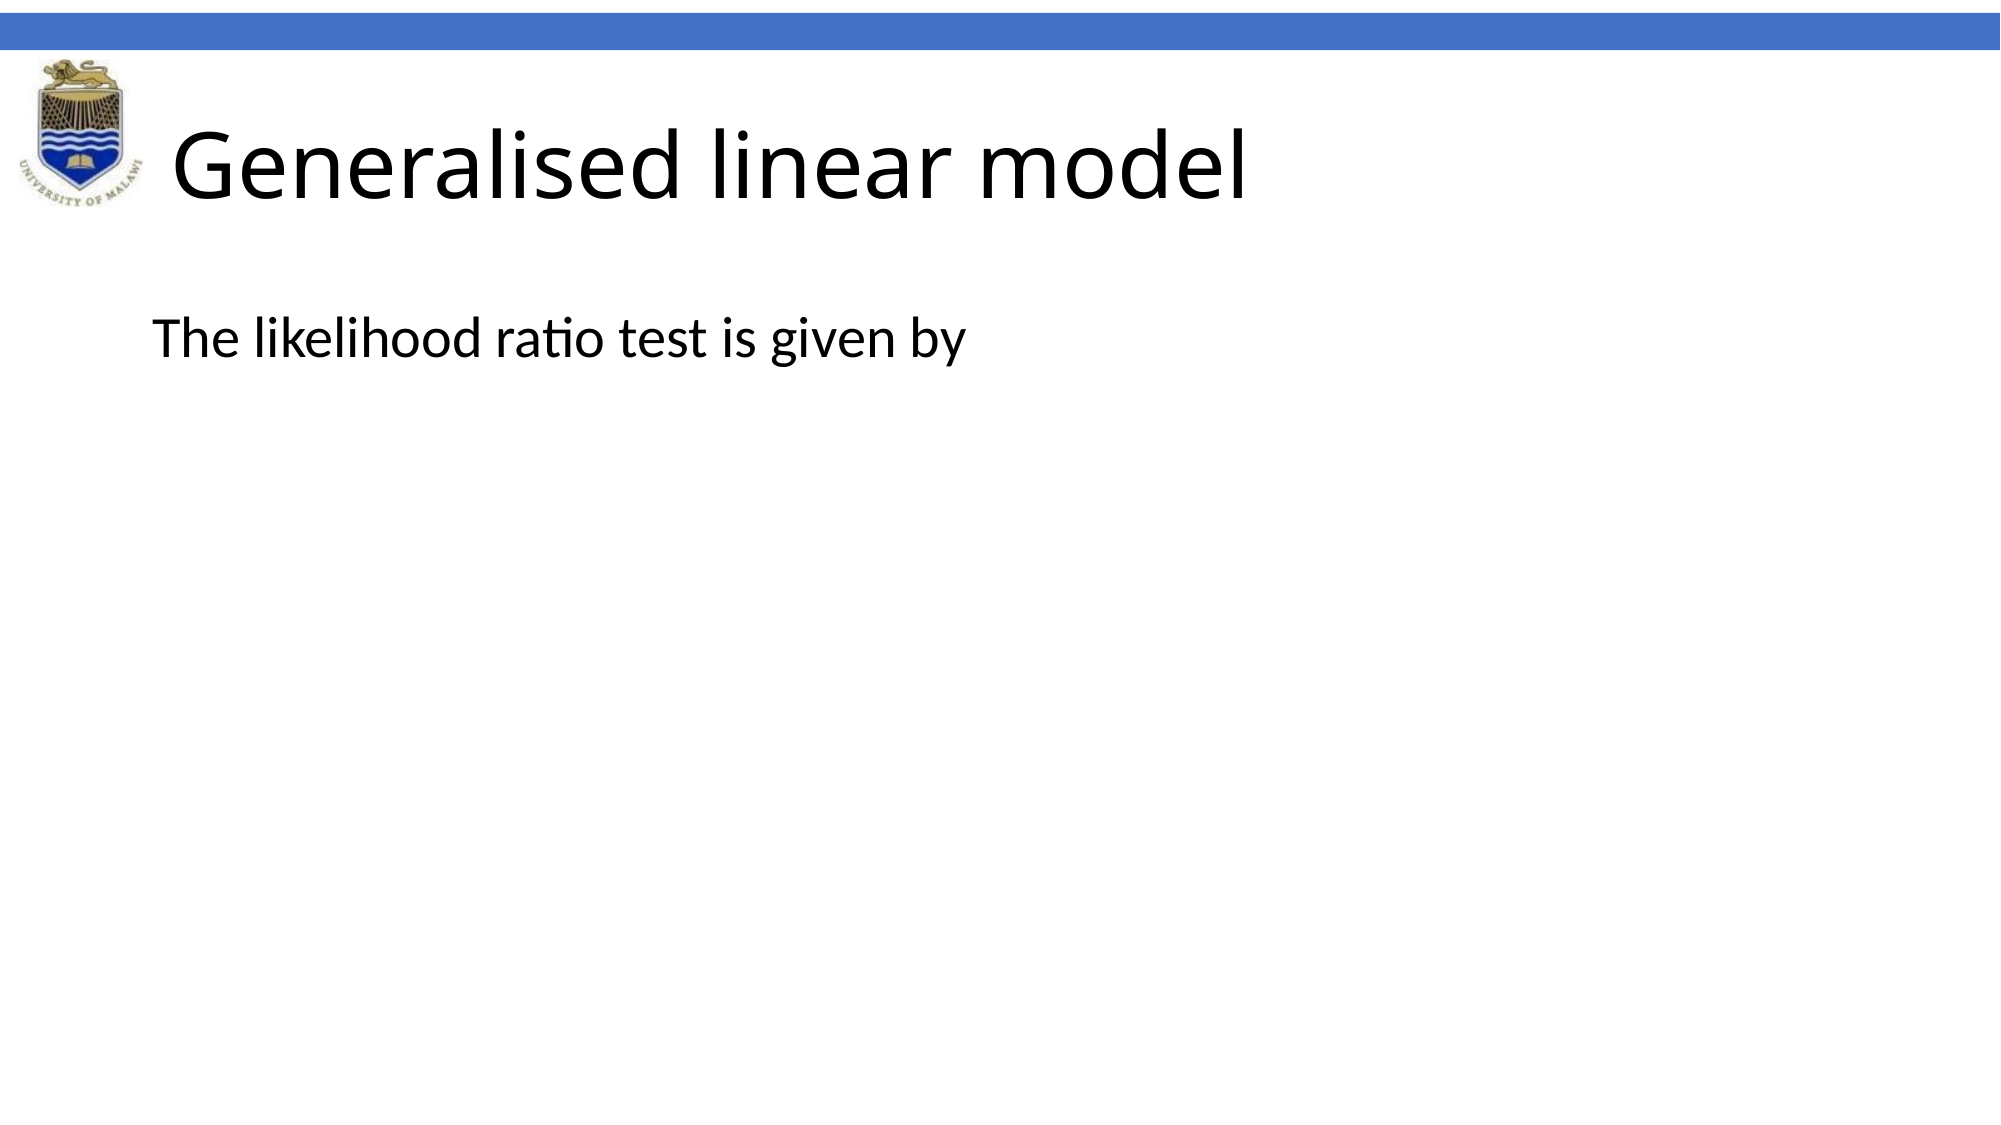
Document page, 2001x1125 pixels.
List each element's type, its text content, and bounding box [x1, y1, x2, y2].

title Generalised linear model [155, 59, 1851, 278]
picture [19, 59, 143, 207]
